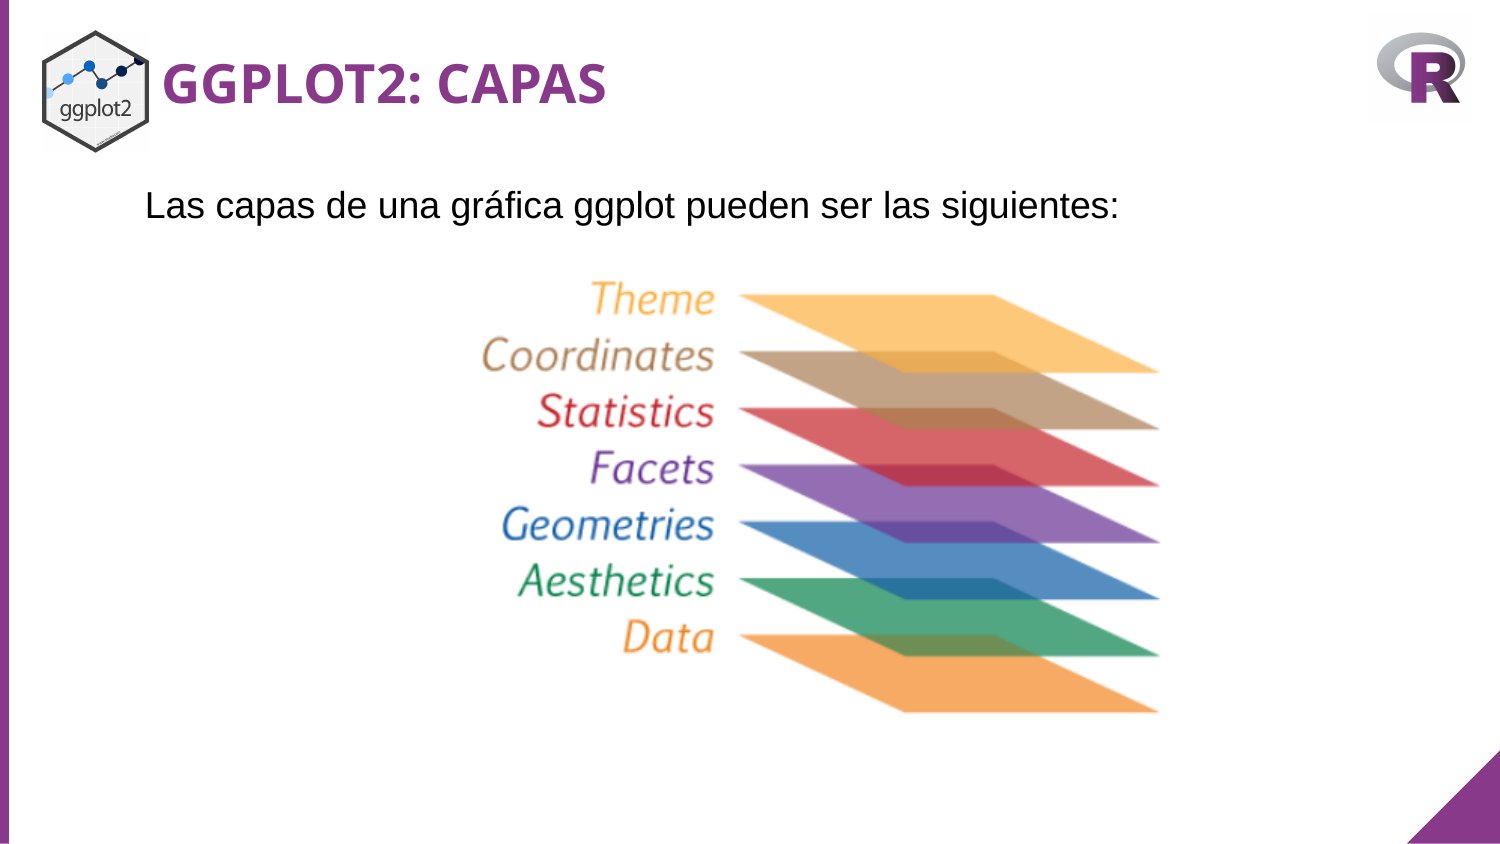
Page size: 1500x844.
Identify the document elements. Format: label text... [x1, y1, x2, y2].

text_box Las capas de una gráfica ggplot pueden ser las siguientes: [129, 163, 1399, 290]
picture [451, 252, 1187, 735]
picture [1367, 14, 1475, 122]
title GGPLOT2: CAPAS [62, 34, 1249, 175]
picture [42, 30, 149, 154]
